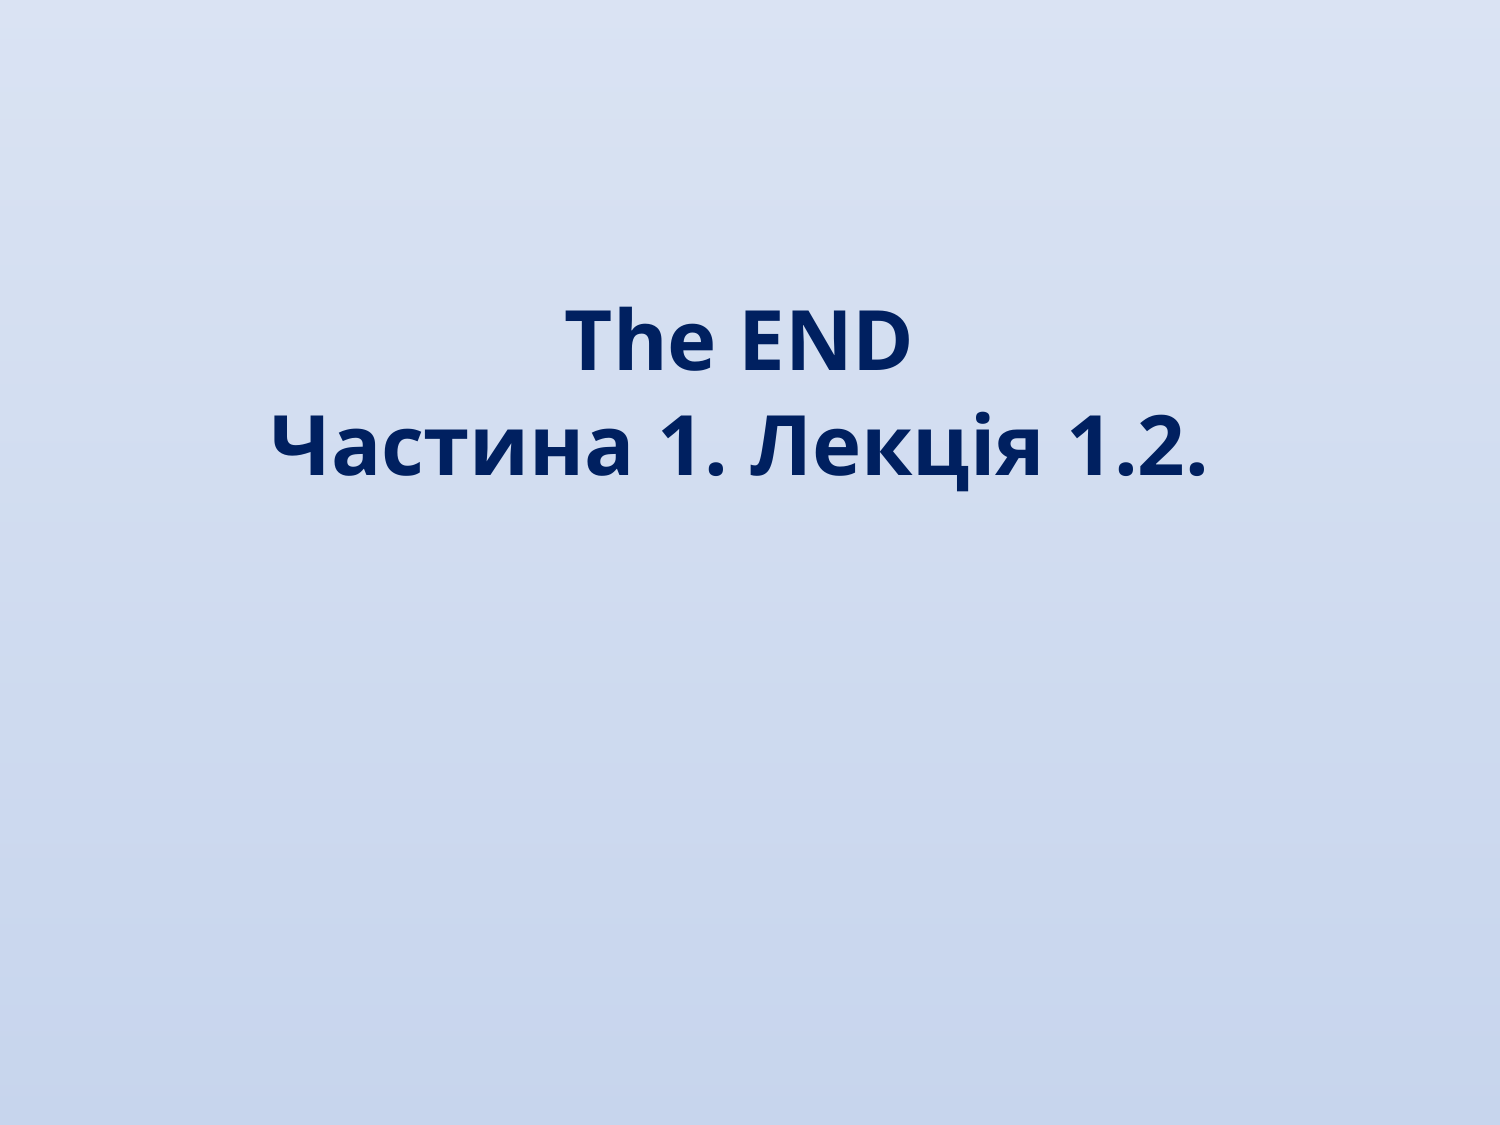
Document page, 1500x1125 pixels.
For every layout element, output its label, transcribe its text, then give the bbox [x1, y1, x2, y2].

text_box The END Частина 1. Лекція 1.2. [53, 290, 1394, 502]
